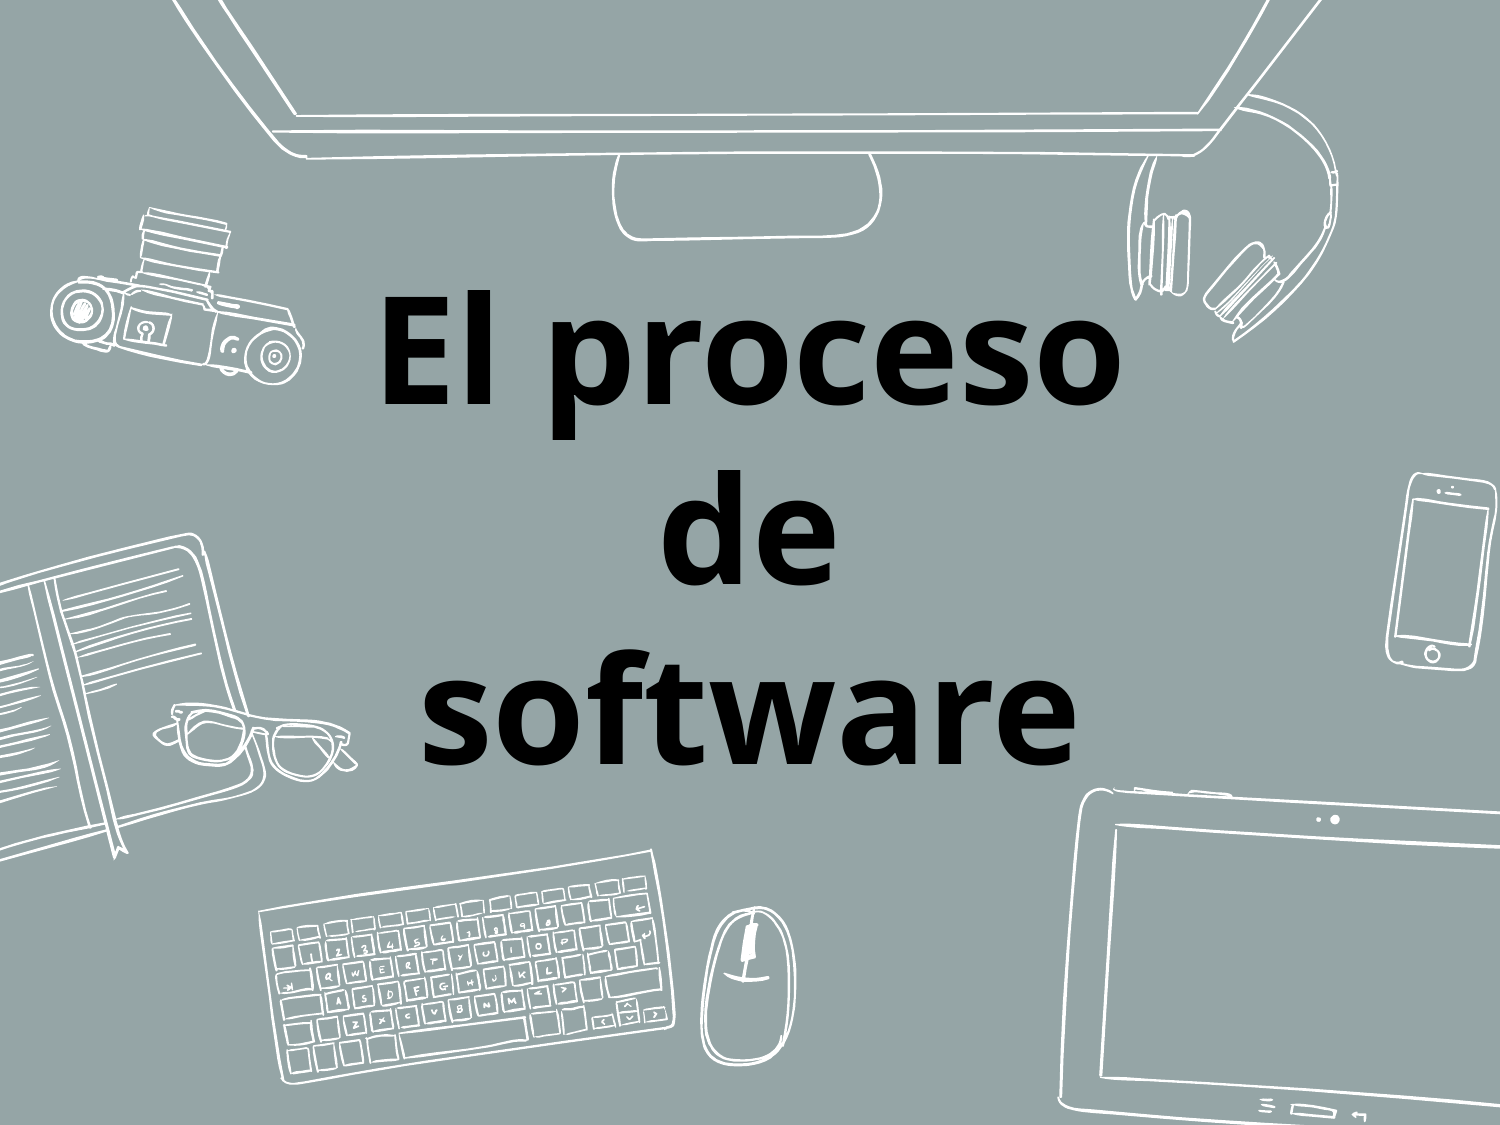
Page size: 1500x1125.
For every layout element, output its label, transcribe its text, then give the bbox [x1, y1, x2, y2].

title El proceso de software [359, 398, 1141, 652]
